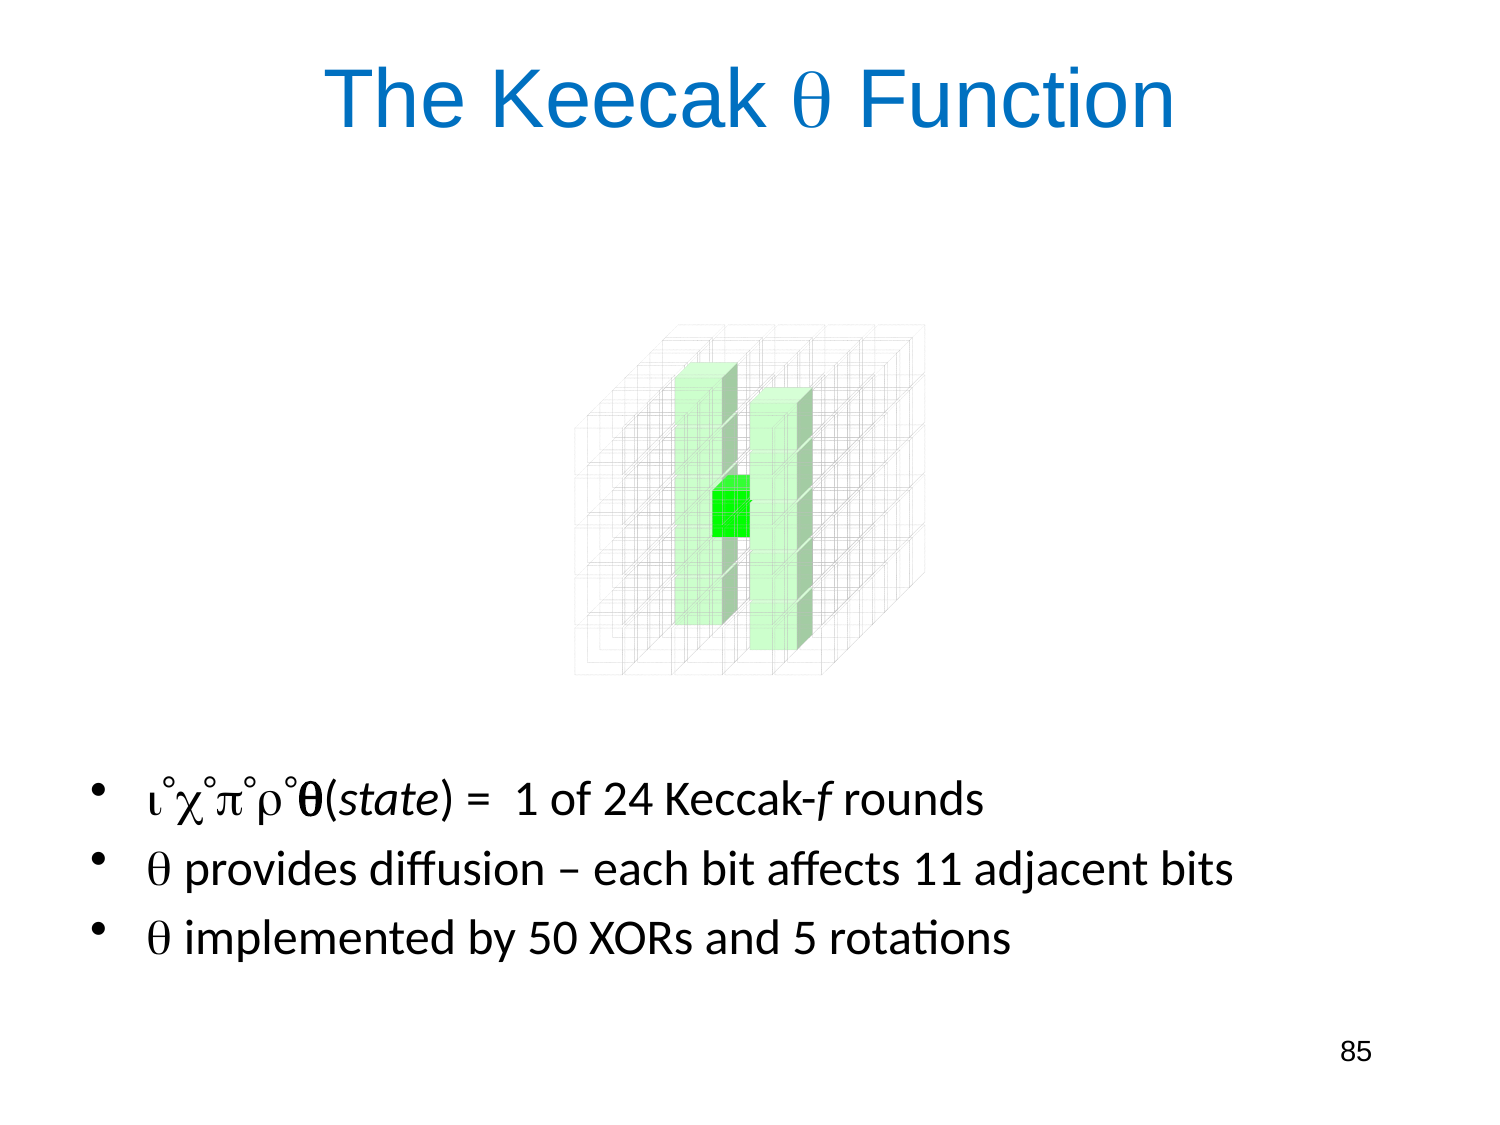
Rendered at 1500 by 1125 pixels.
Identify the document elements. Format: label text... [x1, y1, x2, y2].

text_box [574, 324, 926, 676]
slide_number 85 [1074, 1024, 1388, 1101]
title The Keecak  Function [112, 0, 1388, 188]
list (state) = 1 of 24 Keccak-f rounds  provides diffusion – each bit affects 11 adjacent bits  implemented by 50 XORs and 5 rotations [74, 757, 1463, 1125]
